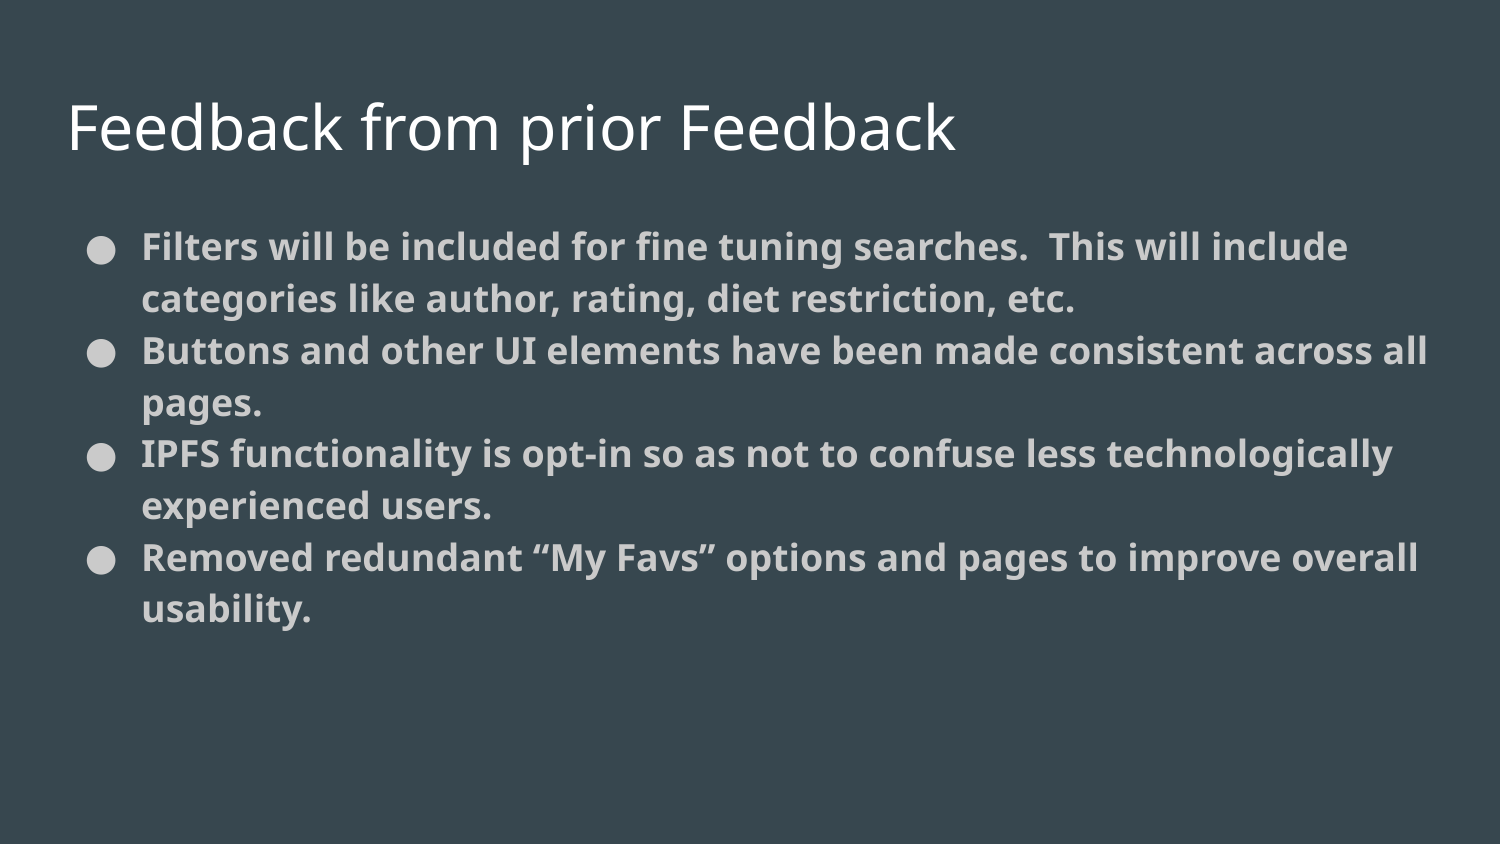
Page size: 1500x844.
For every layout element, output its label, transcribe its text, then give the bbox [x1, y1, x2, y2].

title Feedback from prior Feedback [51, 72, 1449, 167]
list Filters will be included for fine tuning searches. This will include categories like author, rating, diet restriction, etc. Buttons and other UI elements have been made consistent across all pages. IPFS functionality is opt-in so as not to confuse less technologically experienced users. Removed redundant “My Favs” options and pages to improve overall usability. [51, 201, 1449, 762]
